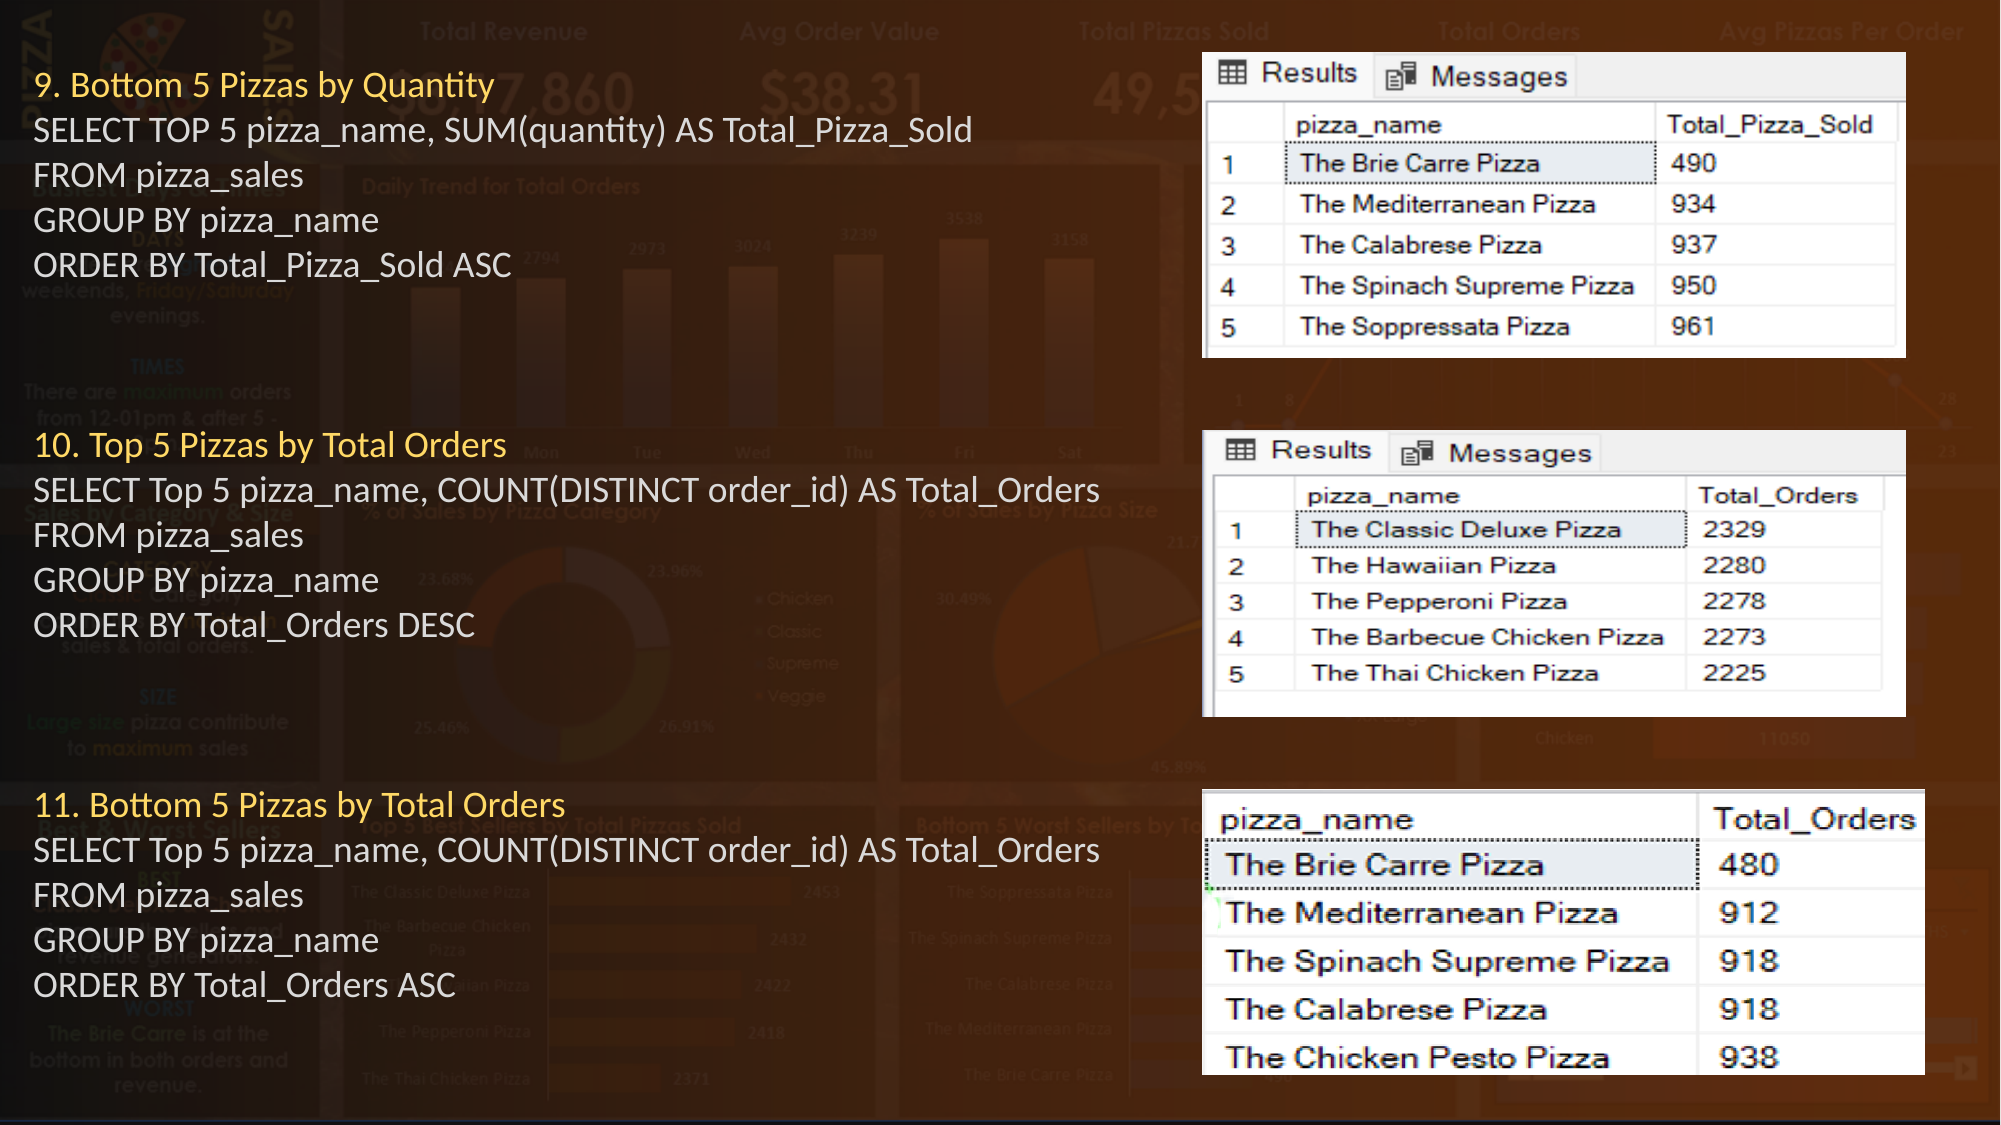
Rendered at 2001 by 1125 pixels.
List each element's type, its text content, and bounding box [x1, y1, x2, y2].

text_box 9. Bottom 5 Pizzas by Quantity SELECT TOP 5 pizza_name, SUM(quantity) AS Total_Pizza_Sold FROM pizza_sales GROUP BY pizza_name ORDER BY Total_Pizza_Sold ASC 10. Top 5 Pizzas by Total Orders SELECT Top 5 pizza_name, COUNT(DISTINCT order_id) AS Total_Orders FROM pizza_sales GROUP BY pizza_name ORDER BY Total_Orders DESC 11. Bottom 5 Pizzas by Total Orders SELECT Top 5 pizza_name, COUNT(DISTINCT order_id) AS Total_Orders FROM pizza_sales GROUP BY pizza_name ORDER BY Total_Orders ASC [18, 52, 1148, 1013]
picture [0, 0, 2001, 1125]
